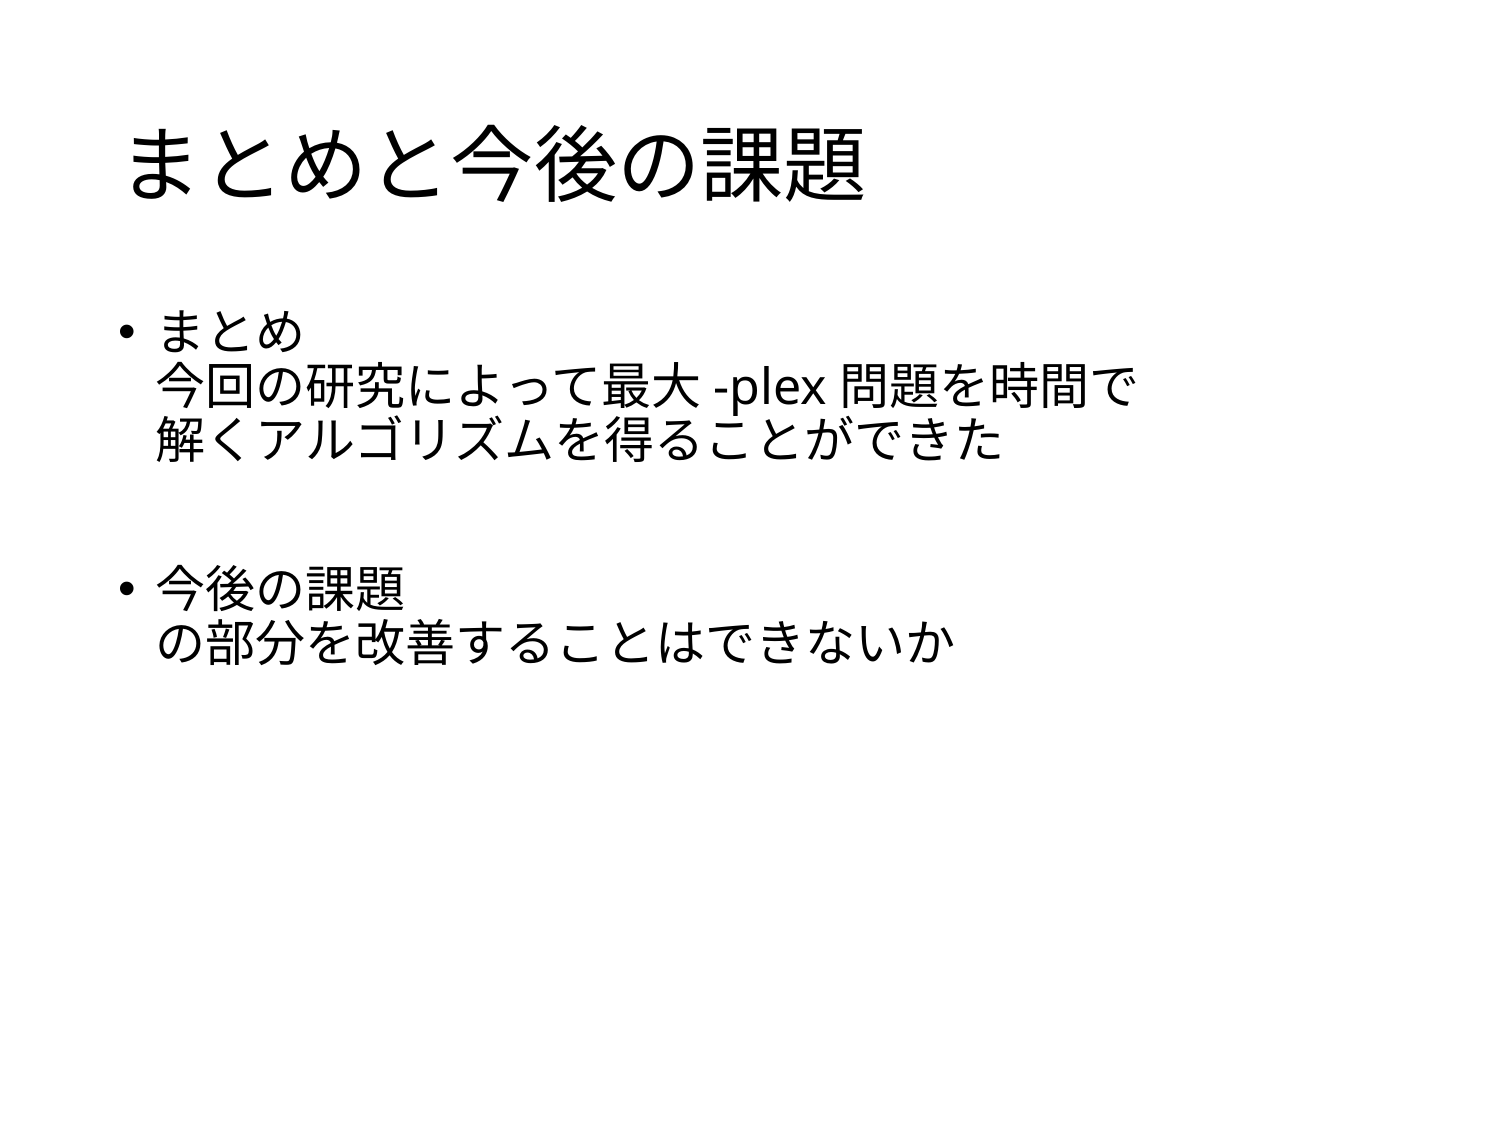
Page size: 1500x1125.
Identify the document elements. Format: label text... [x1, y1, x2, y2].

title まとめと今後の課題 [103, 59, 1397, 278]
